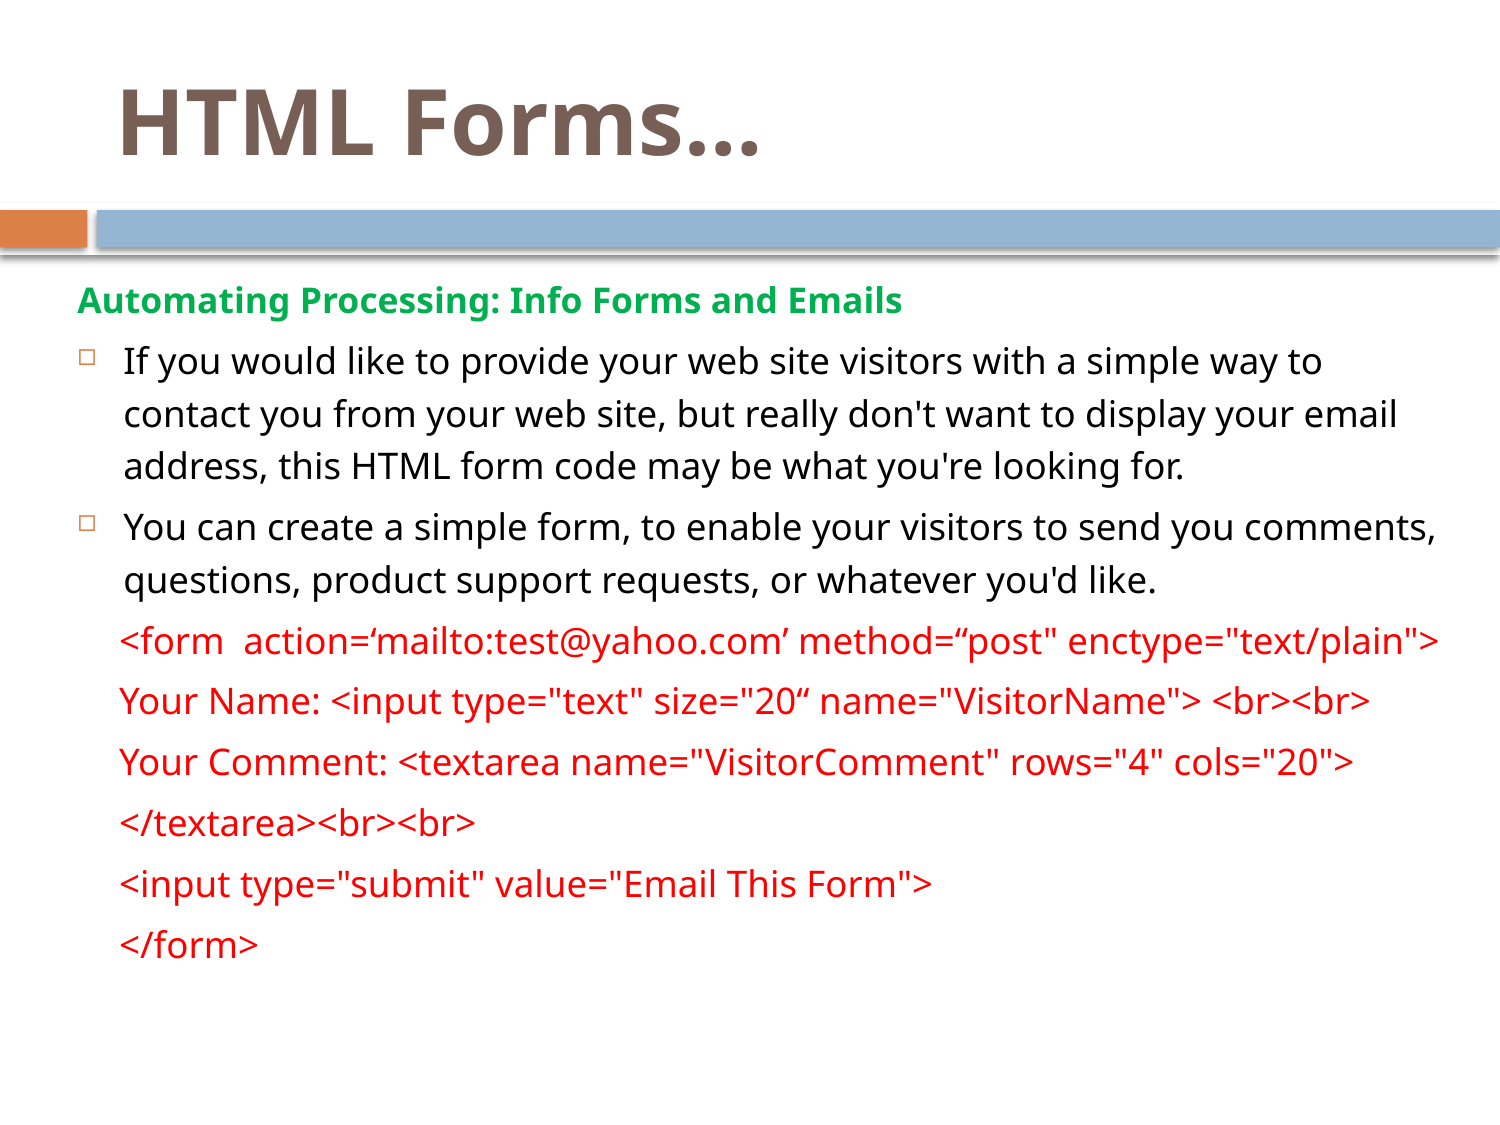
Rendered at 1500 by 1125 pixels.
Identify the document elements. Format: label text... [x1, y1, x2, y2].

list Automating Processing: Info Forms and Emails If you would like to provide your web site visitors with a simple way to contact you from your web site, but really don't want to display your email address, this HTML form code may be what you're looking for. You can create a simple form, to enable your visitors to send you comments, questions, product support requests, or whatever you'd like. <form action=‘mailto:test@yahoo.com’ method=“post" enctype="text/plain"> Your Name: <input type="text" size="20“ name="VisitorName"> <br><br> Your Comment: <textarea name="VisitorComment" rows="4" cols="20"> </textarea><br><br> <input type="submit" value="Email This Form"> </form> [62, 262, 1463, 1088]
title HTML Forms… [100, 37, 1438, 200]
